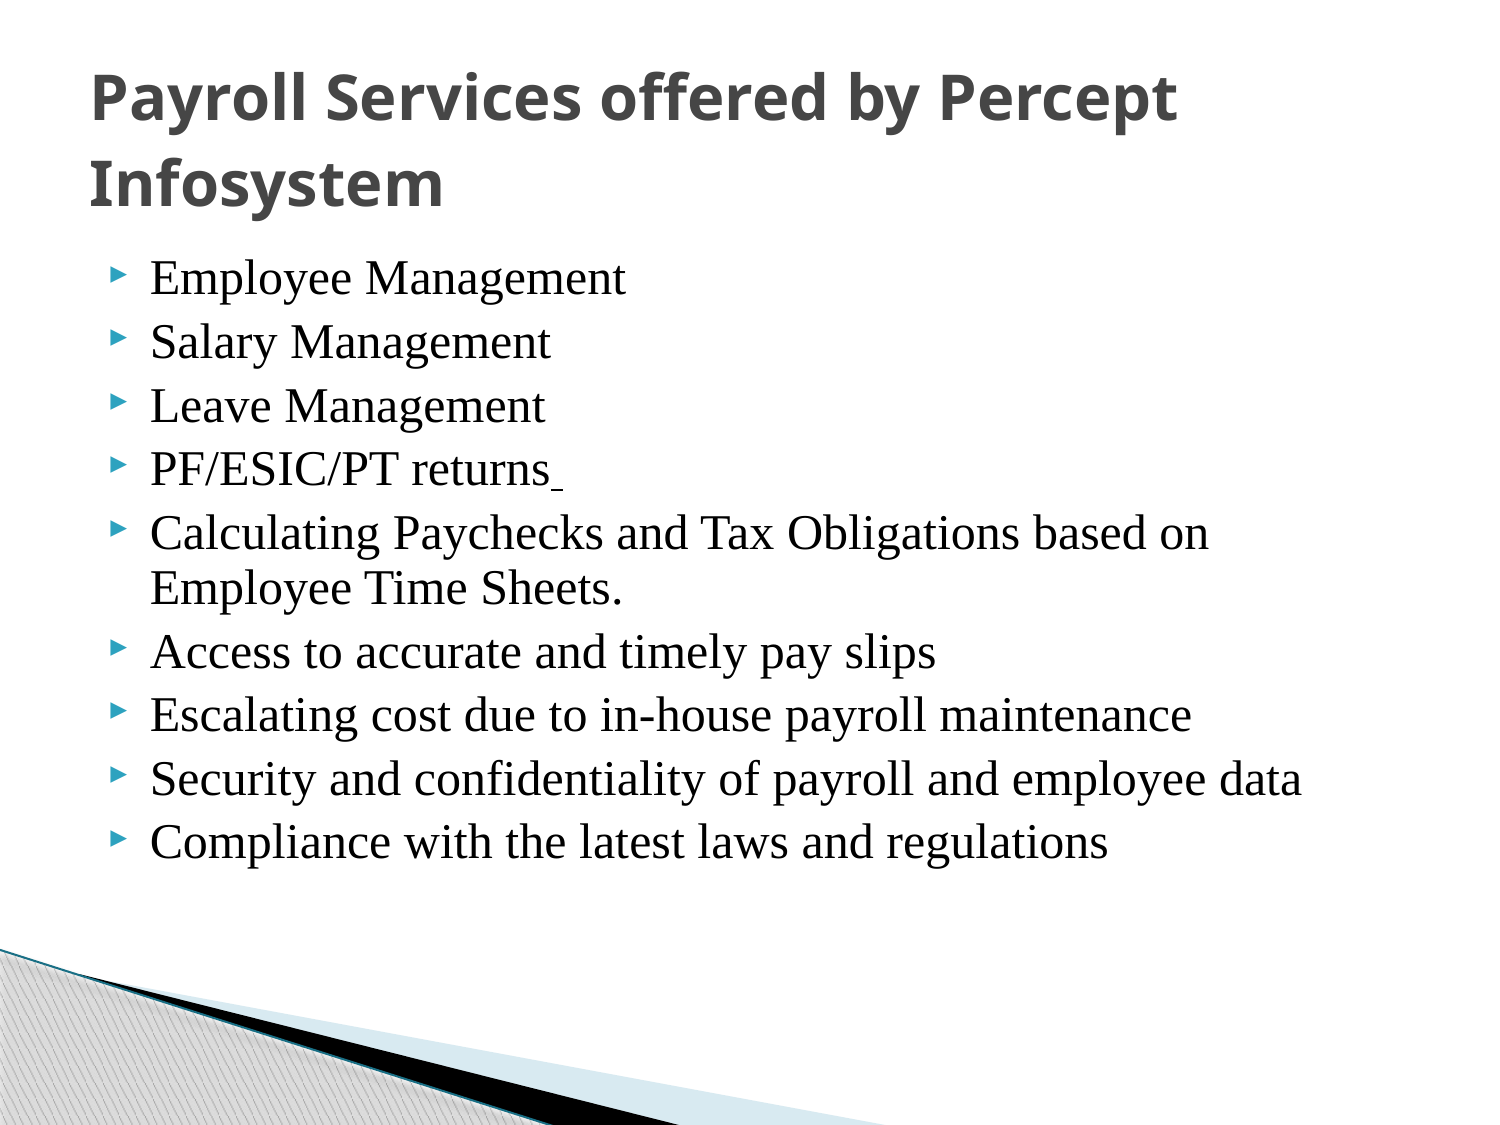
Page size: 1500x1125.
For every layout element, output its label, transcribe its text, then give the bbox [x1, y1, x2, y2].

title Payroll Services offered by Percept Infosystem [75, 45, 1425, 233]
list Employee Management Salary Management Leave Management PF/ESIC/PT returns Calculating Paychecks and Tax Obligations based on Employee Time Sheets. Access to accurate and timely pay slips Escalating cost due to in-house payroll maintenance Security and confidentiality of payroll and employee data Compliance with the latest laws and regulations [75, 243, 1425, 986]
